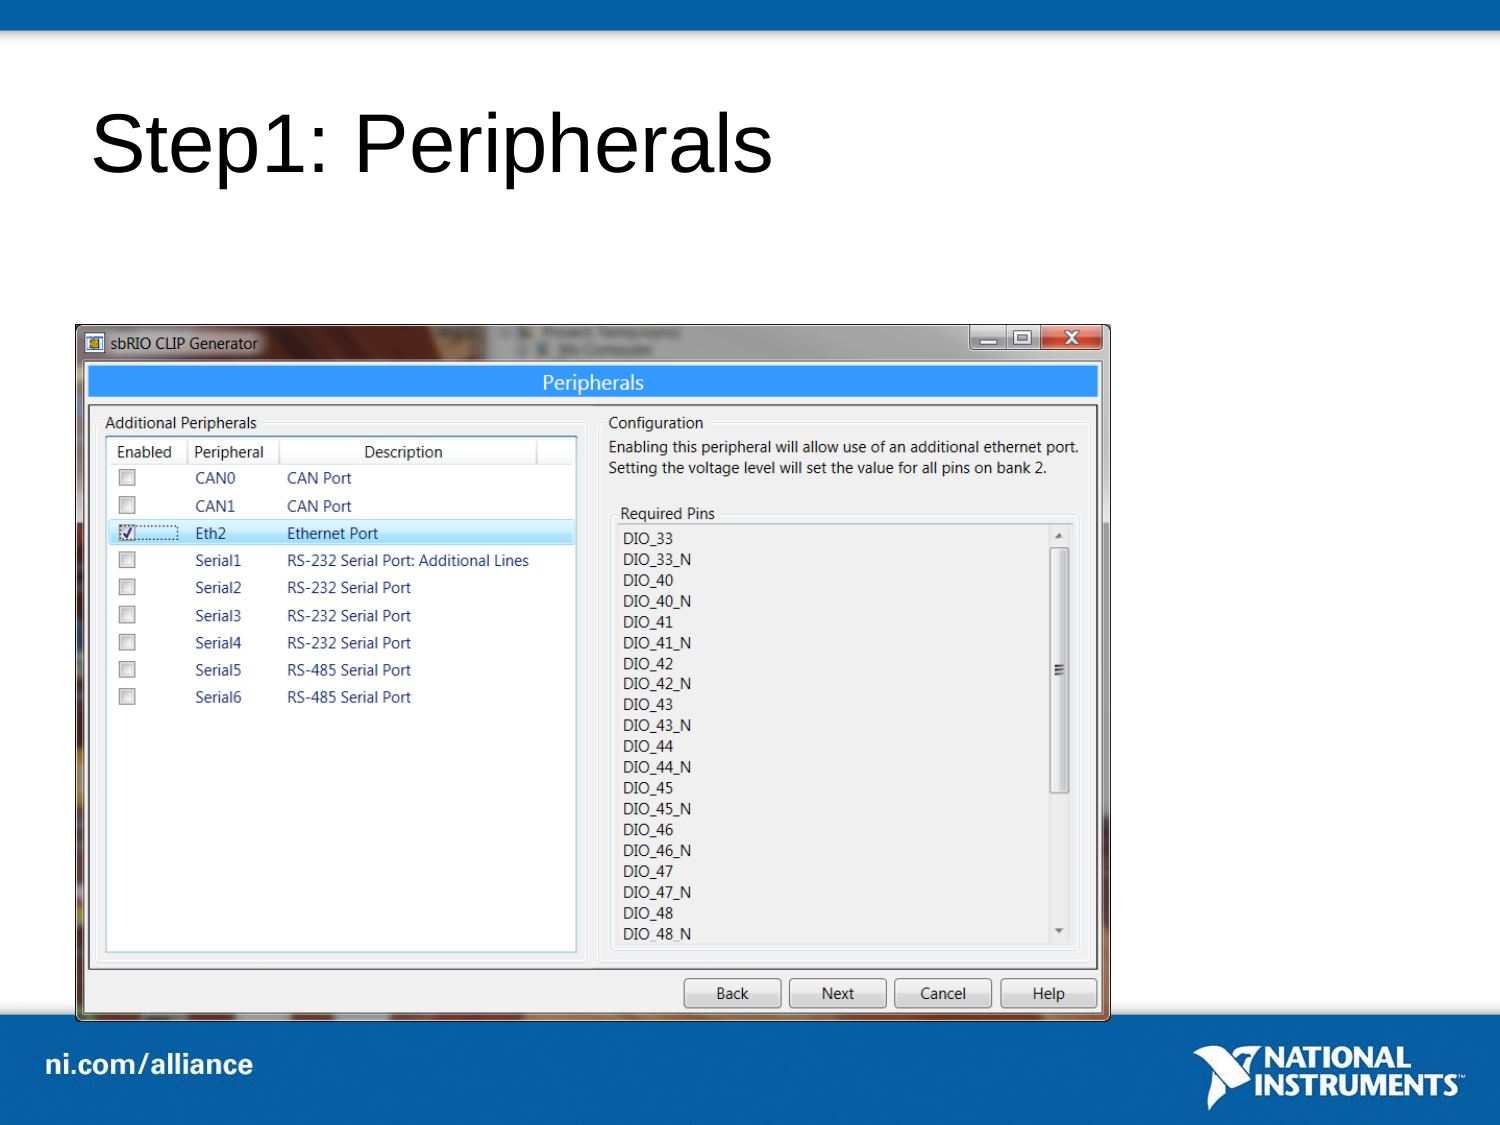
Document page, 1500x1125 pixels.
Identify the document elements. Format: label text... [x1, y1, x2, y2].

picture [0, 0, 1500, 1125]
title Step1: Peripherals [74, 44, 1426, 233]
